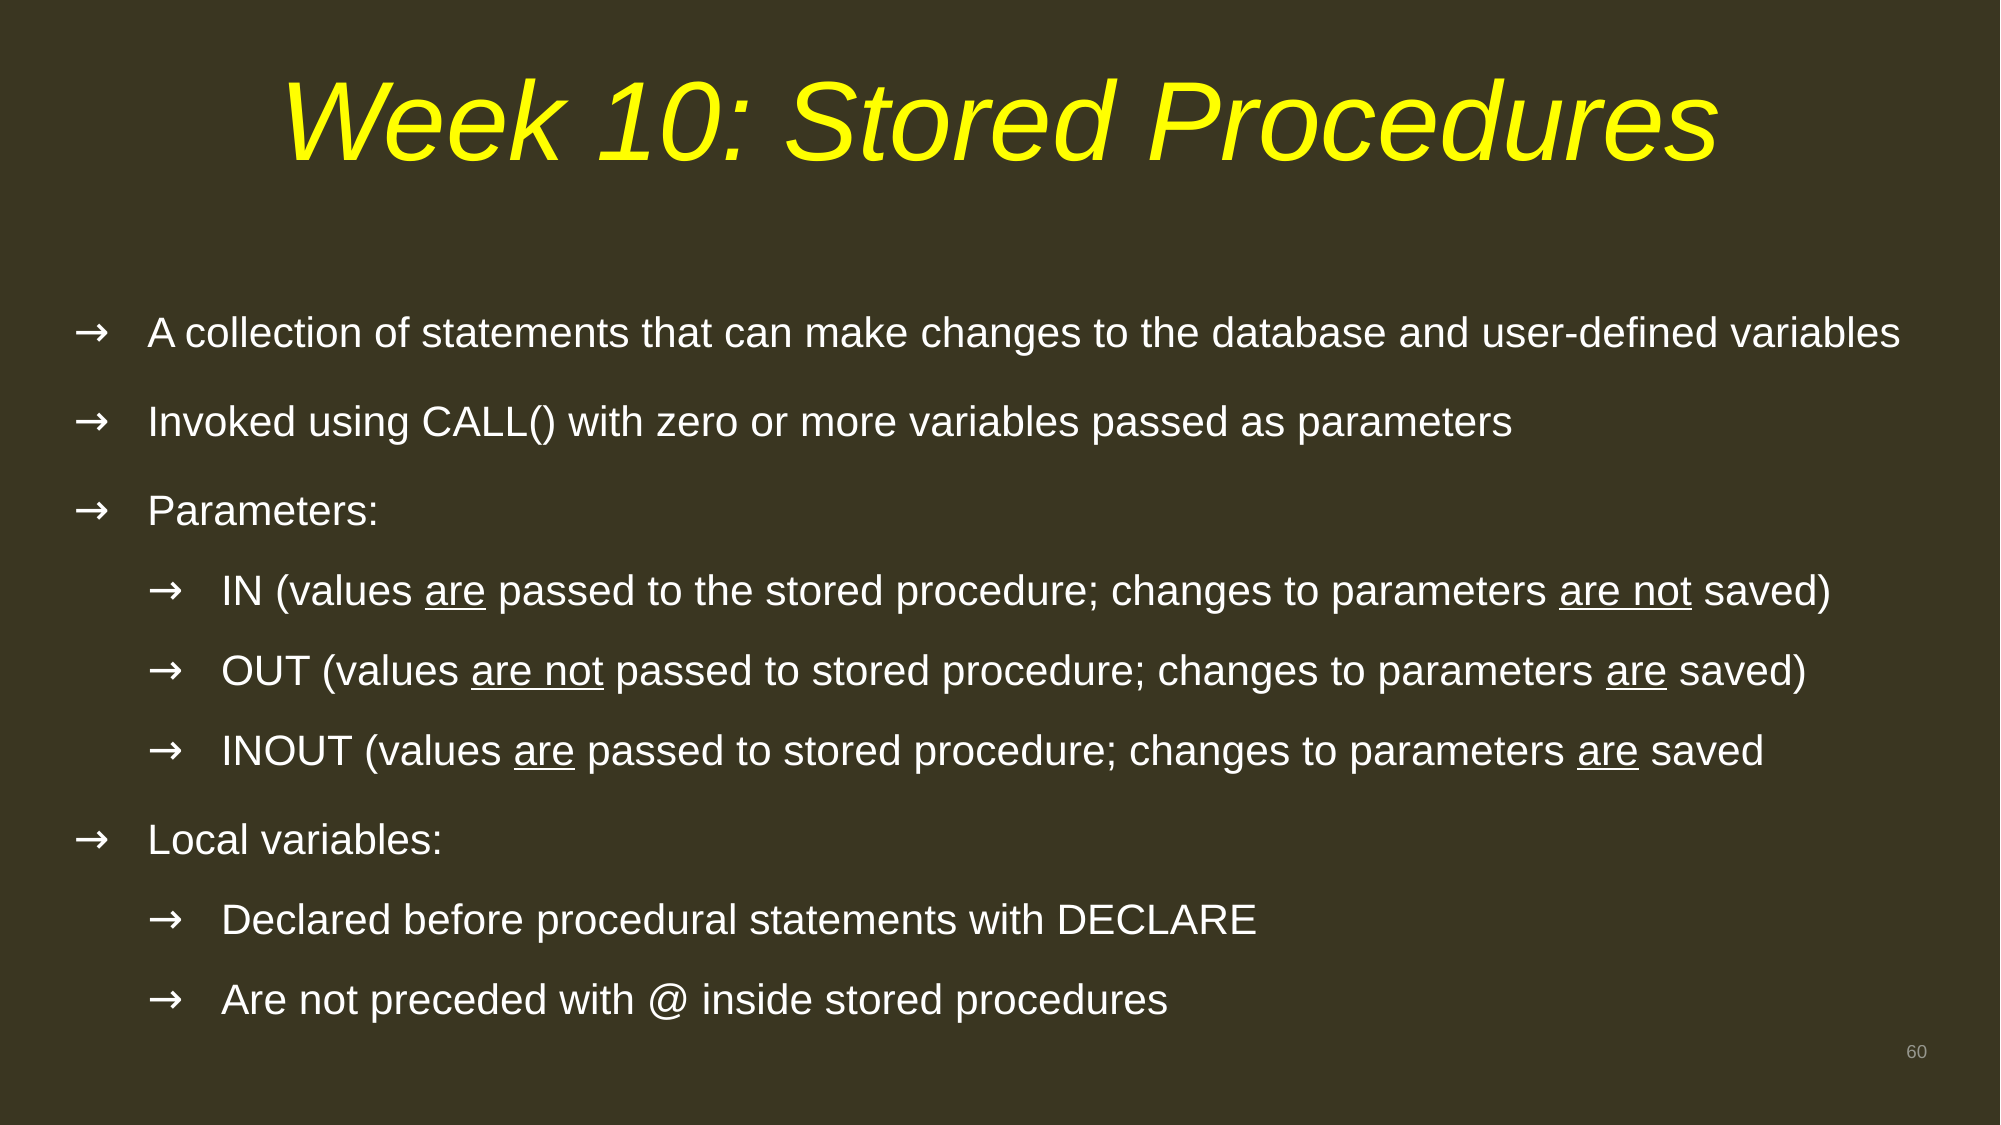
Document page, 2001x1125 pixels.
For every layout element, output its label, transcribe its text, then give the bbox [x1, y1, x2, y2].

slide_number 60 [1679, 1009, 1928, 1092]
title Week 10: Stored Procedures [73, 63, 1928, 251]
list A collection of statements that can make changes to the database and user-defined variables Invoked using CALL() with zero or more variables passed as parameters Parameters: IN (values are passed to the stored procedure; changes to parameters are not saved) OUT (values are not passed to stored procedure; changes to parameters are saved) INOUT (values are passed to stored procedure; changes to parameters are saved Local variables: Declared before procedural statements with DECLARE Are not preceded with @ inside stored procedures [73, 284, 1927, 1092]
